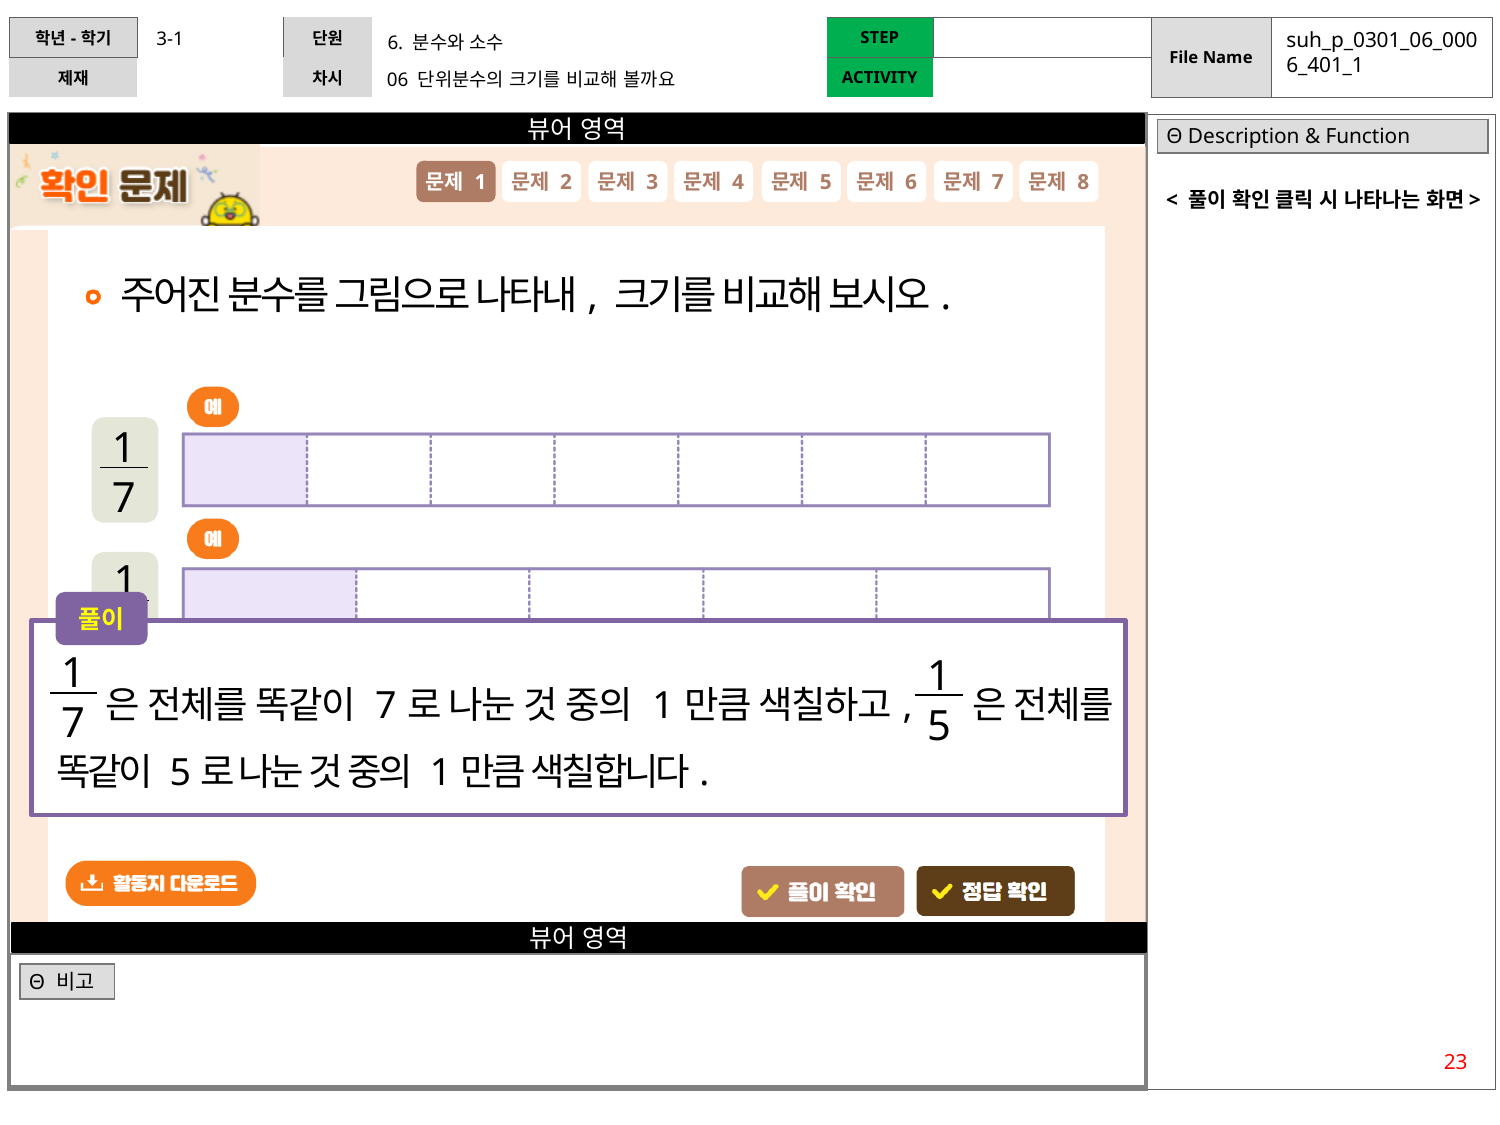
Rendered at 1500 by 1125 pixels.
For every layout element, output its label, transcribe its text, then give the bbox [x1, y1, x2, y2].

picture [82, 285, 103, 307]
text_box < 풀이 확인 클릭 시 나타나는 화면> [1151, 179, 1500, 219]
picture [10, 144, 260, 230]
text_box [31, 591, 1126, 816]
text_box 주어진 분수를 그림으로 나타내, 크기를 비교해 보시오. [105, 263, 1109, 326]
picture [738, 863, 905, 920]
text_box 문제 5 [759, 158, 843, 205]
text_box 문제 4 [671, 158, 756, 205]
text_box suh_p_0301_06_0006_401_1 [1271, 18, 1500, 84]
picture [64, 858, 258, 908]
text_box 문제 8 [1017, 158, 1101, 205]
picture [83, 384, 1079, 591]
text_box 문제 2 [499, 158, 584, 205]
text_box 6. 분수와 소수 [372, 23, 828, 48]
text_box 06 단위분수의 크기를 비교해 볼까요 [372, 60, 821, 96]
picture [915, 863, 1078, 918]
text_box 문제 6 [845, 158, 929, 205]
table_header Θ Description & Function [1158, 120, 1487, 152]
text_box 문제 3 [586, 158, 670, 205]
text_box 3-1 [141, 18, 284, 55]
text_box 문제 7 [931, 158, 1016, 205]
text_box 문제 1 [414, 158, 498, 205]
